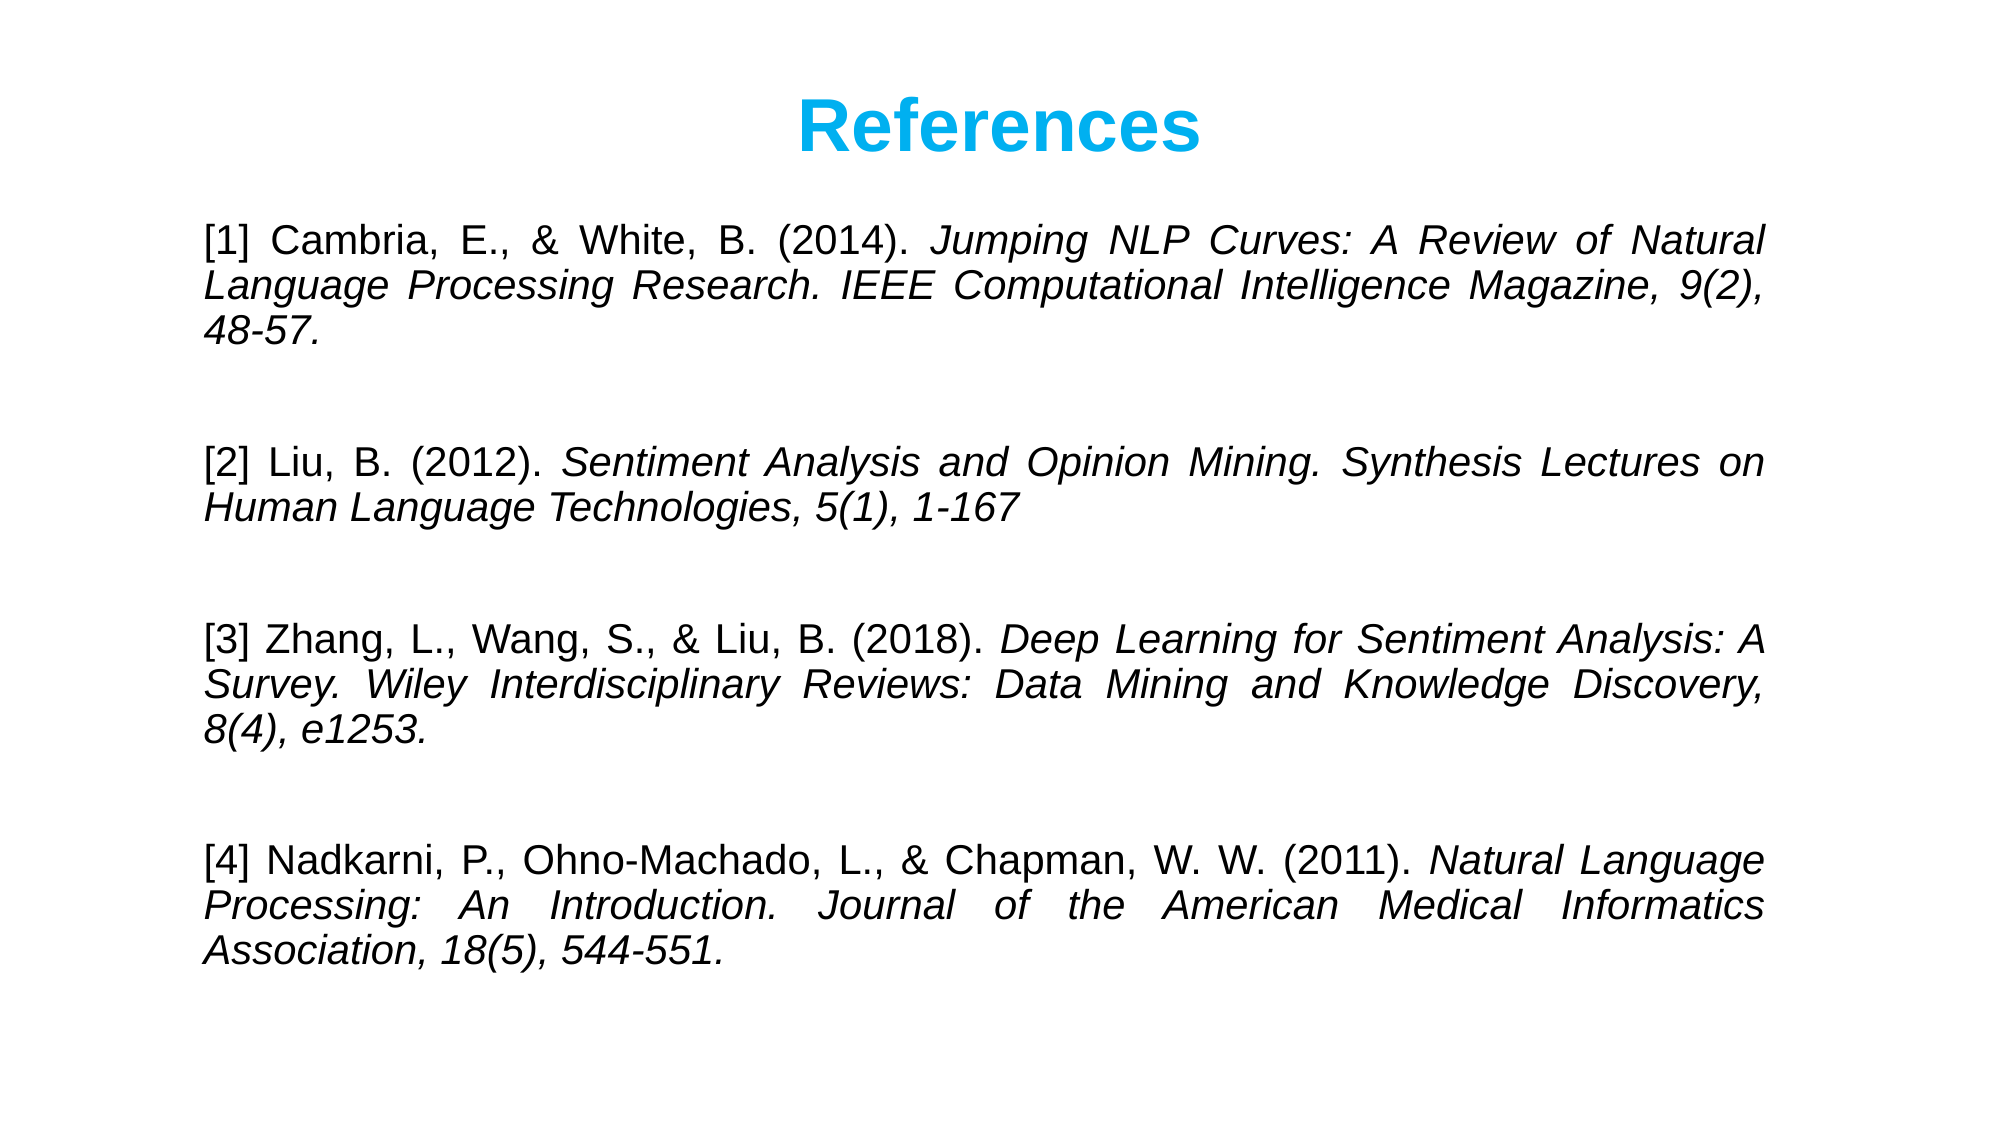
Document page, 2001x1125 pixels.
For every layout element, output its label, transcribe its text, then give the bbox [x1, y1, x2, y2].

title References [249, 67, 1750, 176]
subtitle [1] Cambria, E., & White, B. (2014). Jumping NLP Curves: A Review of Natural Language Processing Research. IEEE Computational Intelligence Magazine, 9(2), 48-57. [2] Liu, B. (2012). Sentiment Analysis and Opinion Mining. Synthesis Lectures on Human Language Technologies, 5(1), 1-167 [3] Zhang, L., Wang, S., & Liu, B. (2018). Deep Learning for Sentiment Analysis: A Survey. Wiley Interdisciplinary Reviews: Data Mining and Knowledge Discovery, 8(4), e1253. [4] Nadkarni, P., Ohno-Machado, L., & Chapman, W. W. (2011). Natural Language Processing: An Introduction. Journal of the American Medical Informatics Association, 18(5), 544-551. [188, 211, 1781, 1076]
